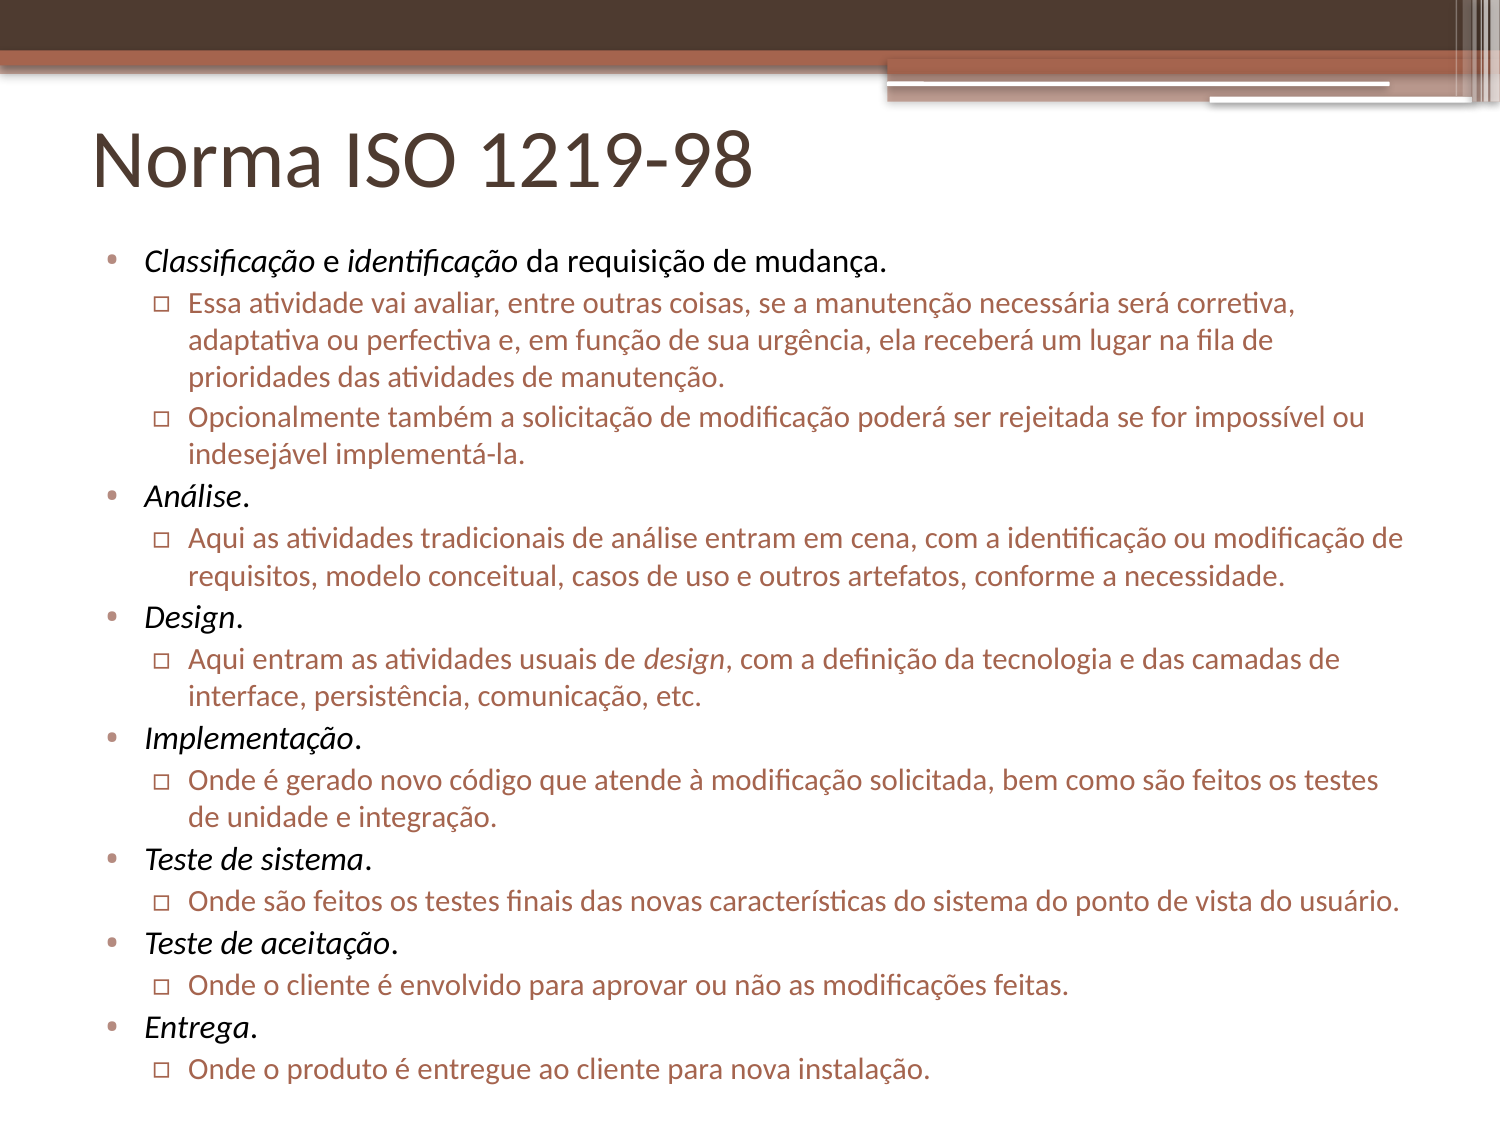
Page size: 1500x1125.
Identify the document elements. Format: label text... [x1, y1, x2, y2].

title Norma ISO 1219-98 [76, 66, 1427, 242]
list Classificação e identificação da requisição de mudança. Essa atividade vai avaliar, entre outras coisas, se a manutenção necessária será corretiva, adaptativa ou perfectiva e, em função de sua urgência, ela receberá um lugar na fila de prioridades das atividades de manutenção. Opcionalmente também a solicitação de modificação poderá ser rejeitada se for impossível ou indesejável implementá-la. Análise. Aqui as atividades tradicionais de análise entram em cena, com a identificação ou modificação de requisitos, modelo conceitual, casos de uso e outros artefatos, conforme a necessidade. Design. Aqui entram as atividades usuais de design, com a definição da tecnologia e das camadas de interface, persistência, comunicação, etc. Implementação. Onde é gerado novo código que atende à modificação solicitada, bem como são feitos os testes de unidade e integração. Teste de sistema. Onde são feitos os testes finais das novas características do sistema do ponto de vista do usuário. Teste de aceitação. Onde o cliente é envolvido para aprovar ou não as modificações feitas. Entrega. Onde o produto é entregue ao cliente para nova instalação. [75, 231, 1425, 1125]
